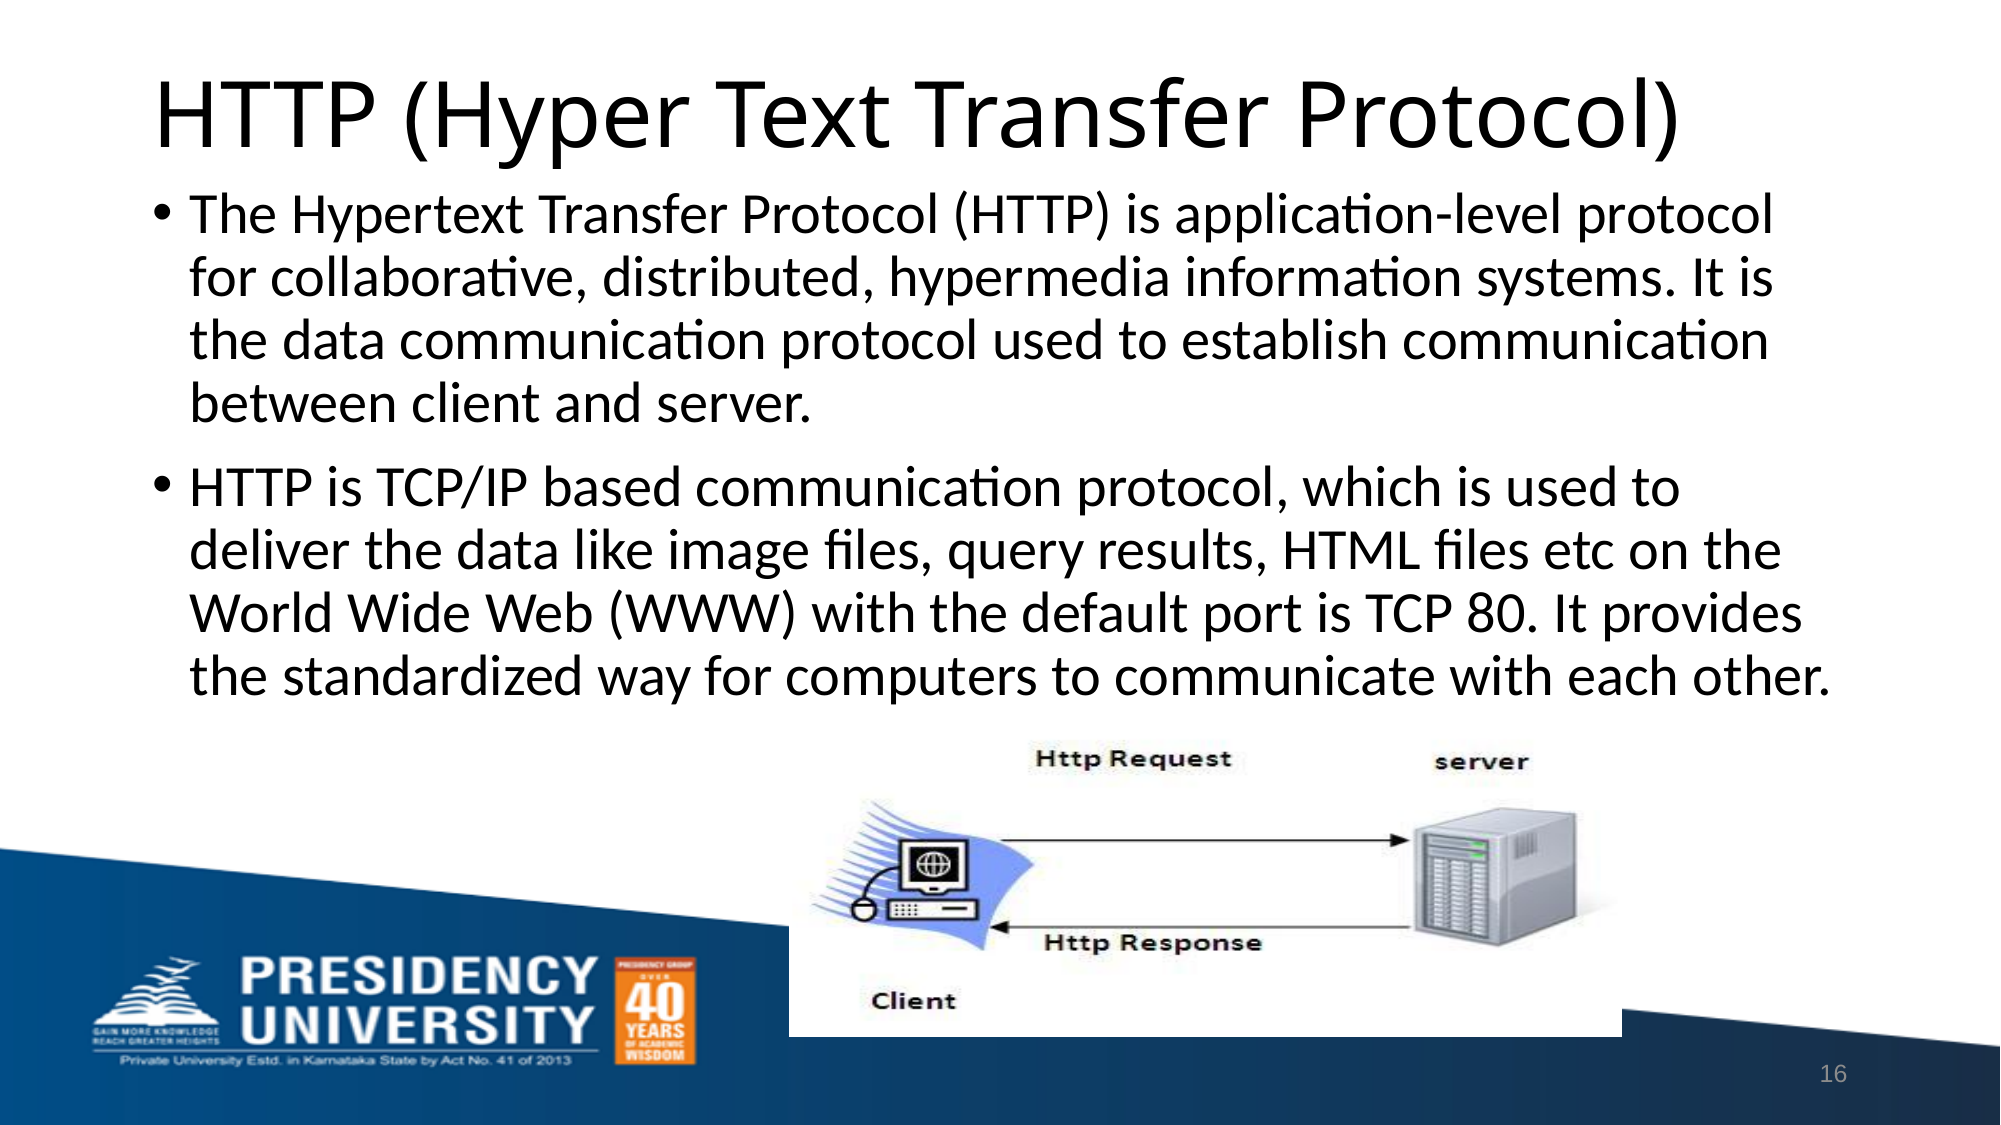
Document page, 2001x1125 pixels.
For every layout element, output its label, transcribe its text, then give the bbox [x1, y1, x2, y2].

picture [0, 714, 2000, 1125]
title HTTP (Hyper Text Transfer Protocol) [137, 59, 1863, 175]
list The Hypertext Transfer Protocol (HTTP) is application-level protocol for collaborative, distributed, hypermedia information systems. It is the data communication protocol used to establish communication between client and server. HTTP is TCP/IP based communication protocol, which is used to deliver the data like image files, query results, HTML files etc on the World Wide Web (WWW) with the default port is TCP 80. It provides the standardized way for computers to communicate with each other. [137, 175, 1863, 1014]
slide_number 16 [1412, 1042, 1863, 1103]
